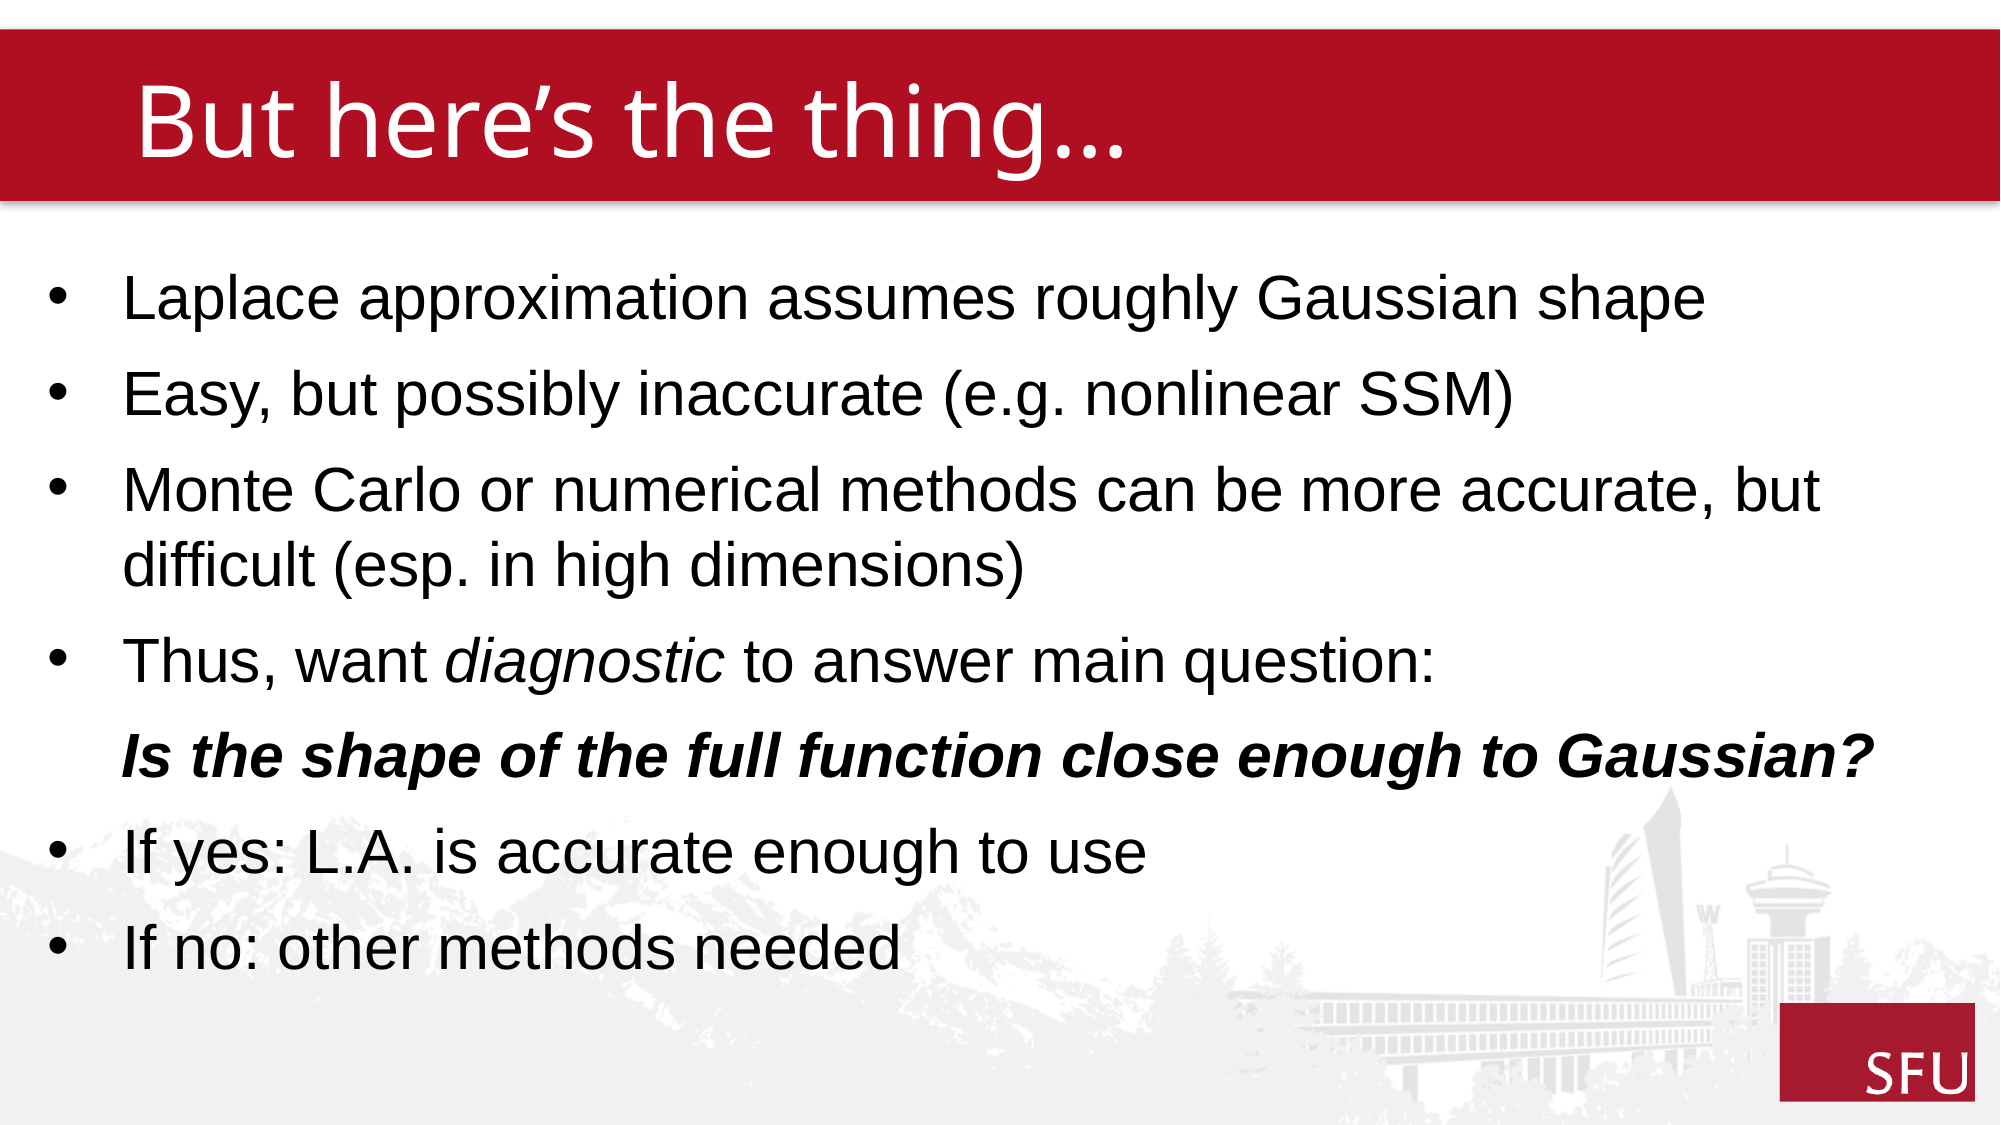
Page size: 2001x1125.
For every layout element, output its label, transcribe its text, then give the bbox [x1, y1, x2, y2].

title But here’s the thing… [118, 50, 1919, 181]
picture [1968, 1003, 1975, 1102]
list Laplace approximation assumes roughly Gaussian shape Easy, but possibly inaccurate (e.g. nonlinear SSM) Monte Carlo or numerical methods can be more accurate, but difficult (esp. in high dimensions) Thus, want diagnostic to answer main question: Is the shape of the full function close enough to Gaussian? If yes: L.A. is accurate enough to use If no: other methods needed [32, 249, 1968, 1125]
text_box [0, 29, 2000, 202]
